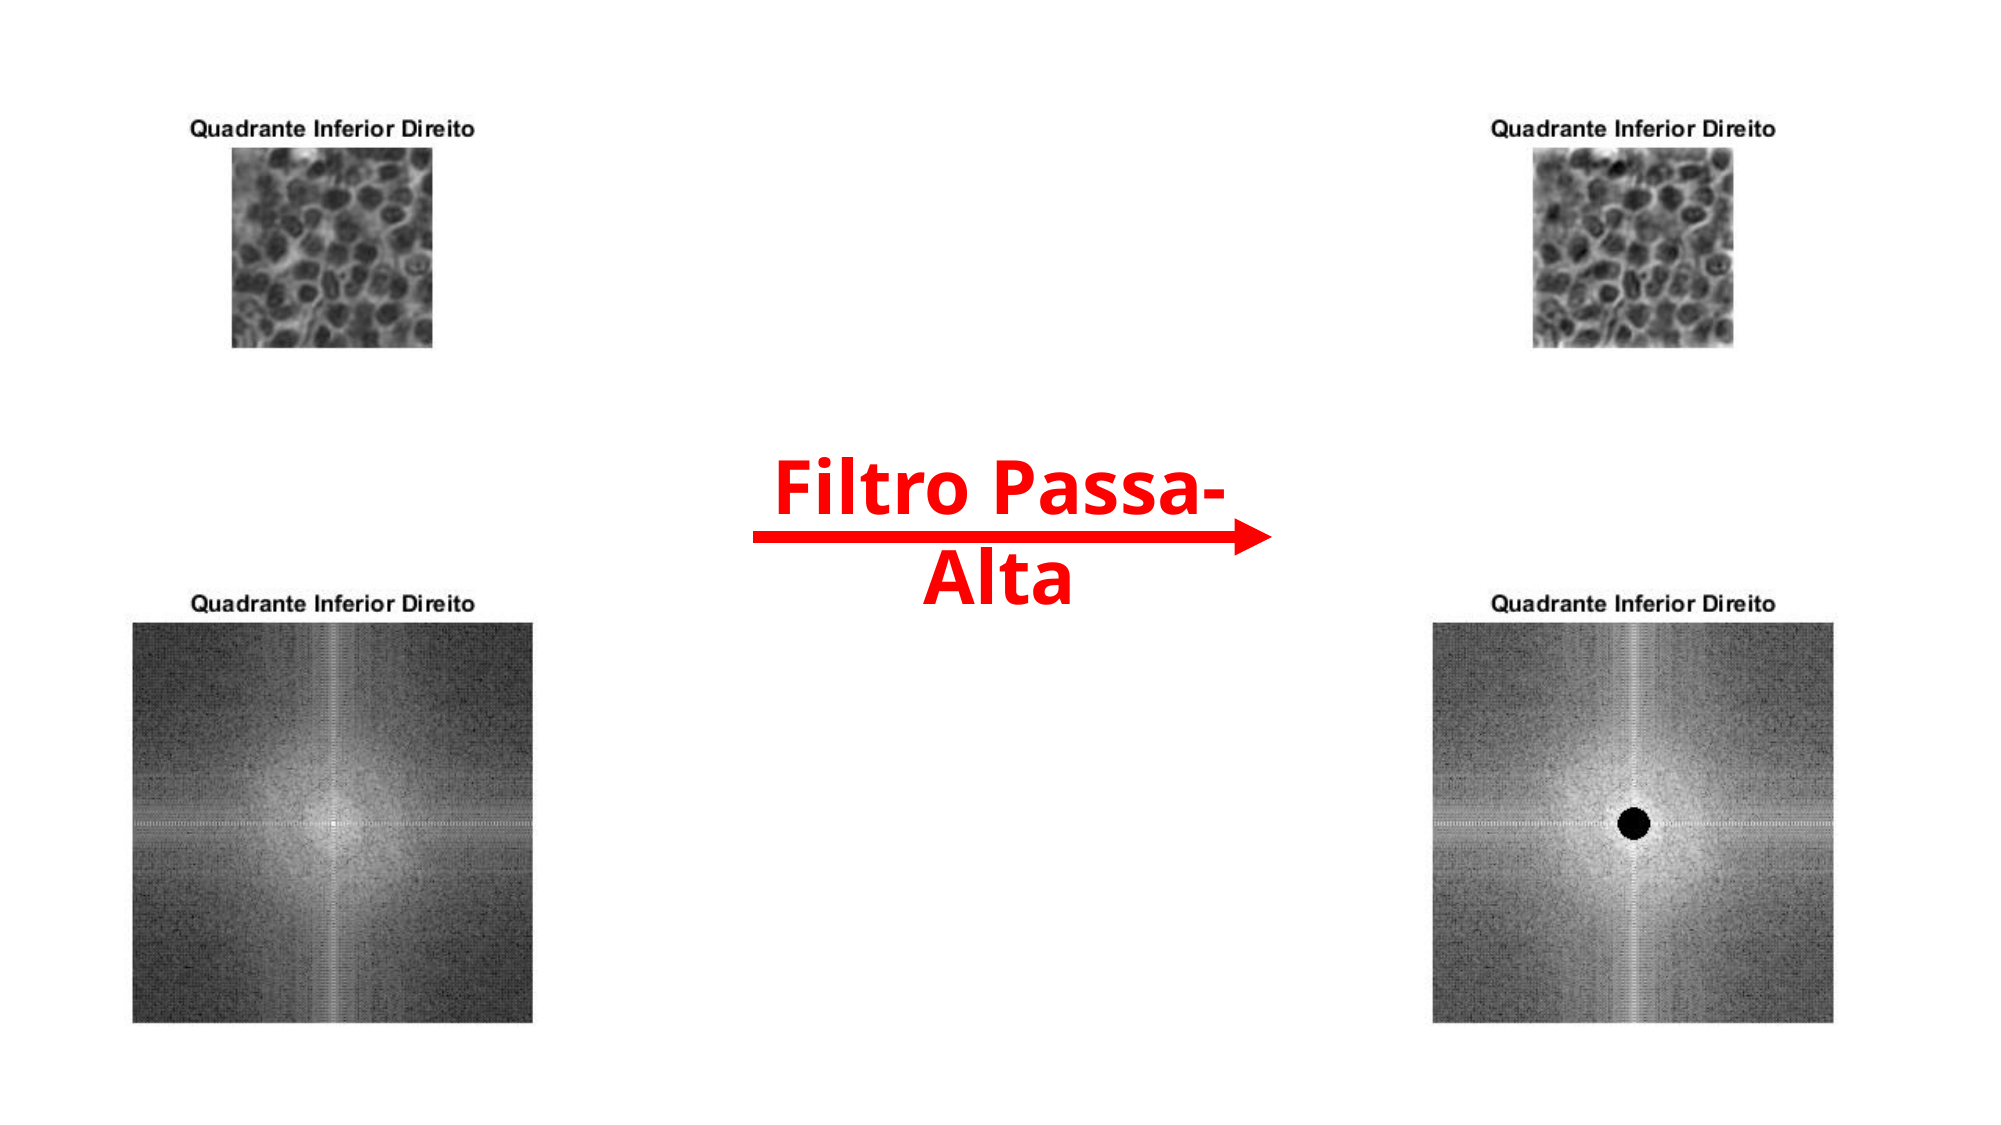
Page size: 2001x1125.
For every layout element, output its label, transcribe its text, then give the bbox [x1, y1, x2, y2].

picture [0, 576, 669, 1125]
picture [1300, 576, 1970, 1125]
picture [99, 101, 569, 450]
text_box Filtro Passa-Alta [693, 432, 1307, 628]
picture [1400, 101, 1870, 450]
